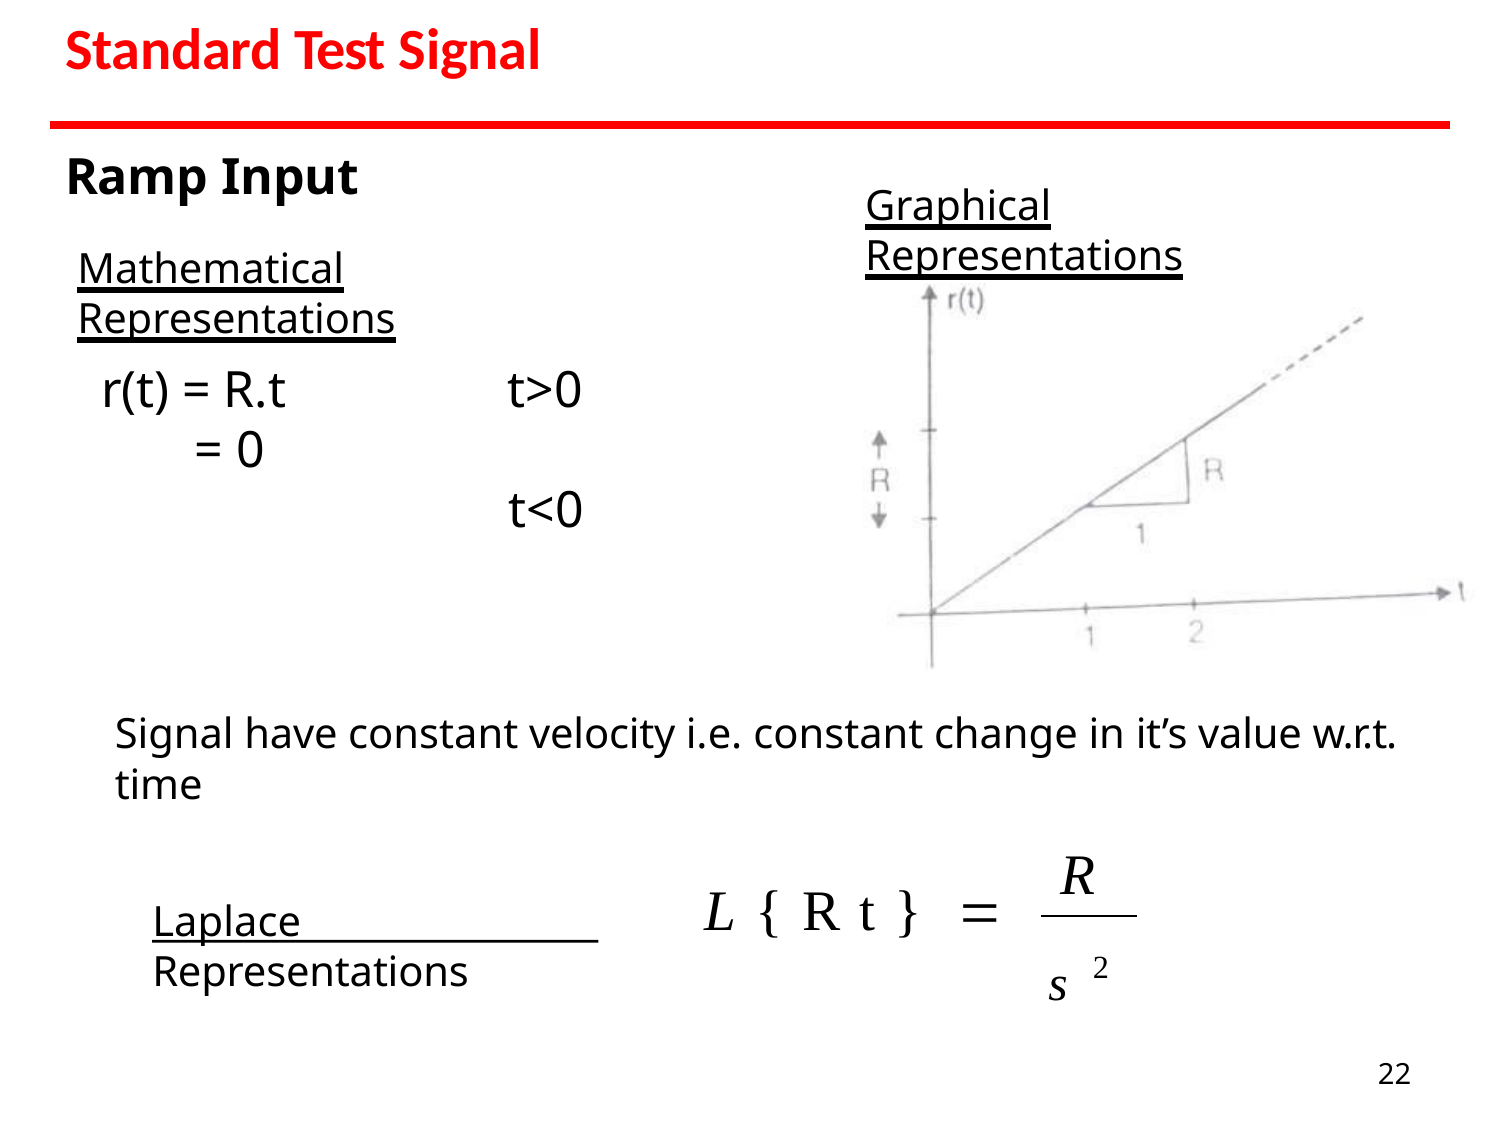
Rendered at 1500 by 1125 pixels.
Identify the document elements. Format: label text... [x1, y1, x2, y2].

text_box r(t) = R.t = 0 [99, 355, 308, 478]
text_box Laplace Representations [150, 892, 601, 995]
text_box t>0 t<0 [505, 355, 592, 538]
text_box [152, 939, 599, 943]
text_box Graphical Representations [863, 176, 1346, 280]
text_box L{Rt}  [702, 871, 1017, 942]
title Standard Test Signal [62, 9, 553, 200]
text_box [862, 283, 1475, 673]
text_box 22 [1371, 1052, 1417, 1095]
text_box Signal have constant velocity i.e. constant change in it’s value w.r.t. time [112, 705, 1449, 808]
text_box Ramp Input Mathematical Representations [62, 142, 632, 342]
text_box R [1058, 835, 1125, 891]
text_box s2 [1042, 891, 1128, 1011]
